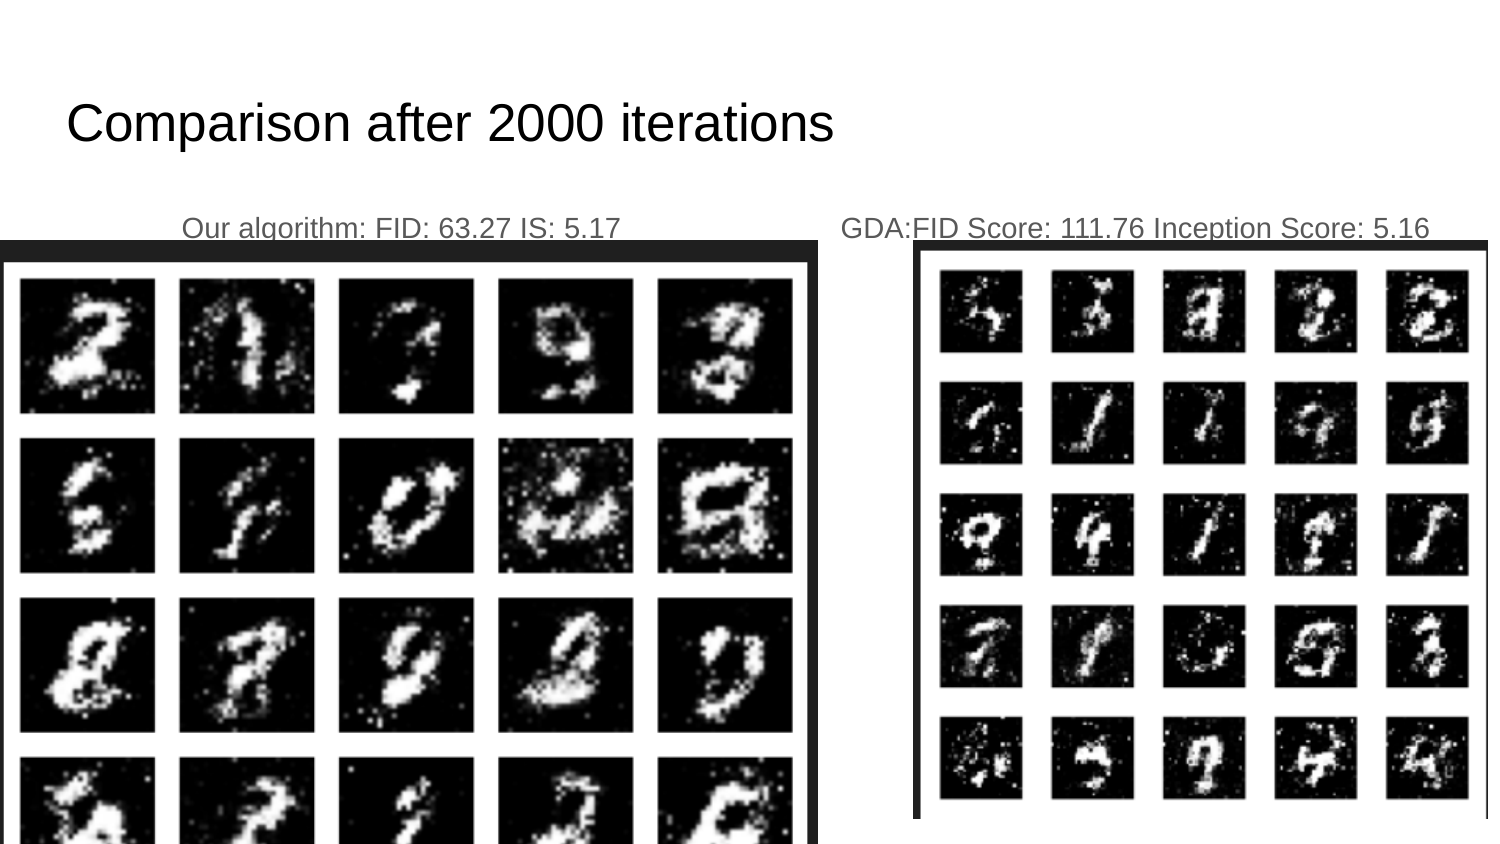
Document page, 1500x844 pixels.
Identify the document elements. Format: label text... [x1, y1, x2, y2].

title Comparison after 2000 iterations [51, 72, 1449, 167]
picture [0, 239, 818, 844]
picture [913, 239, 1488, 819]
list Our algorithm: FID: 63.27 IS: 5.17 [51, 189, 708, 238]
list GDA:FID Score: 111.76 Inception Score: 5.16 [792, 189, 1449, 750]
